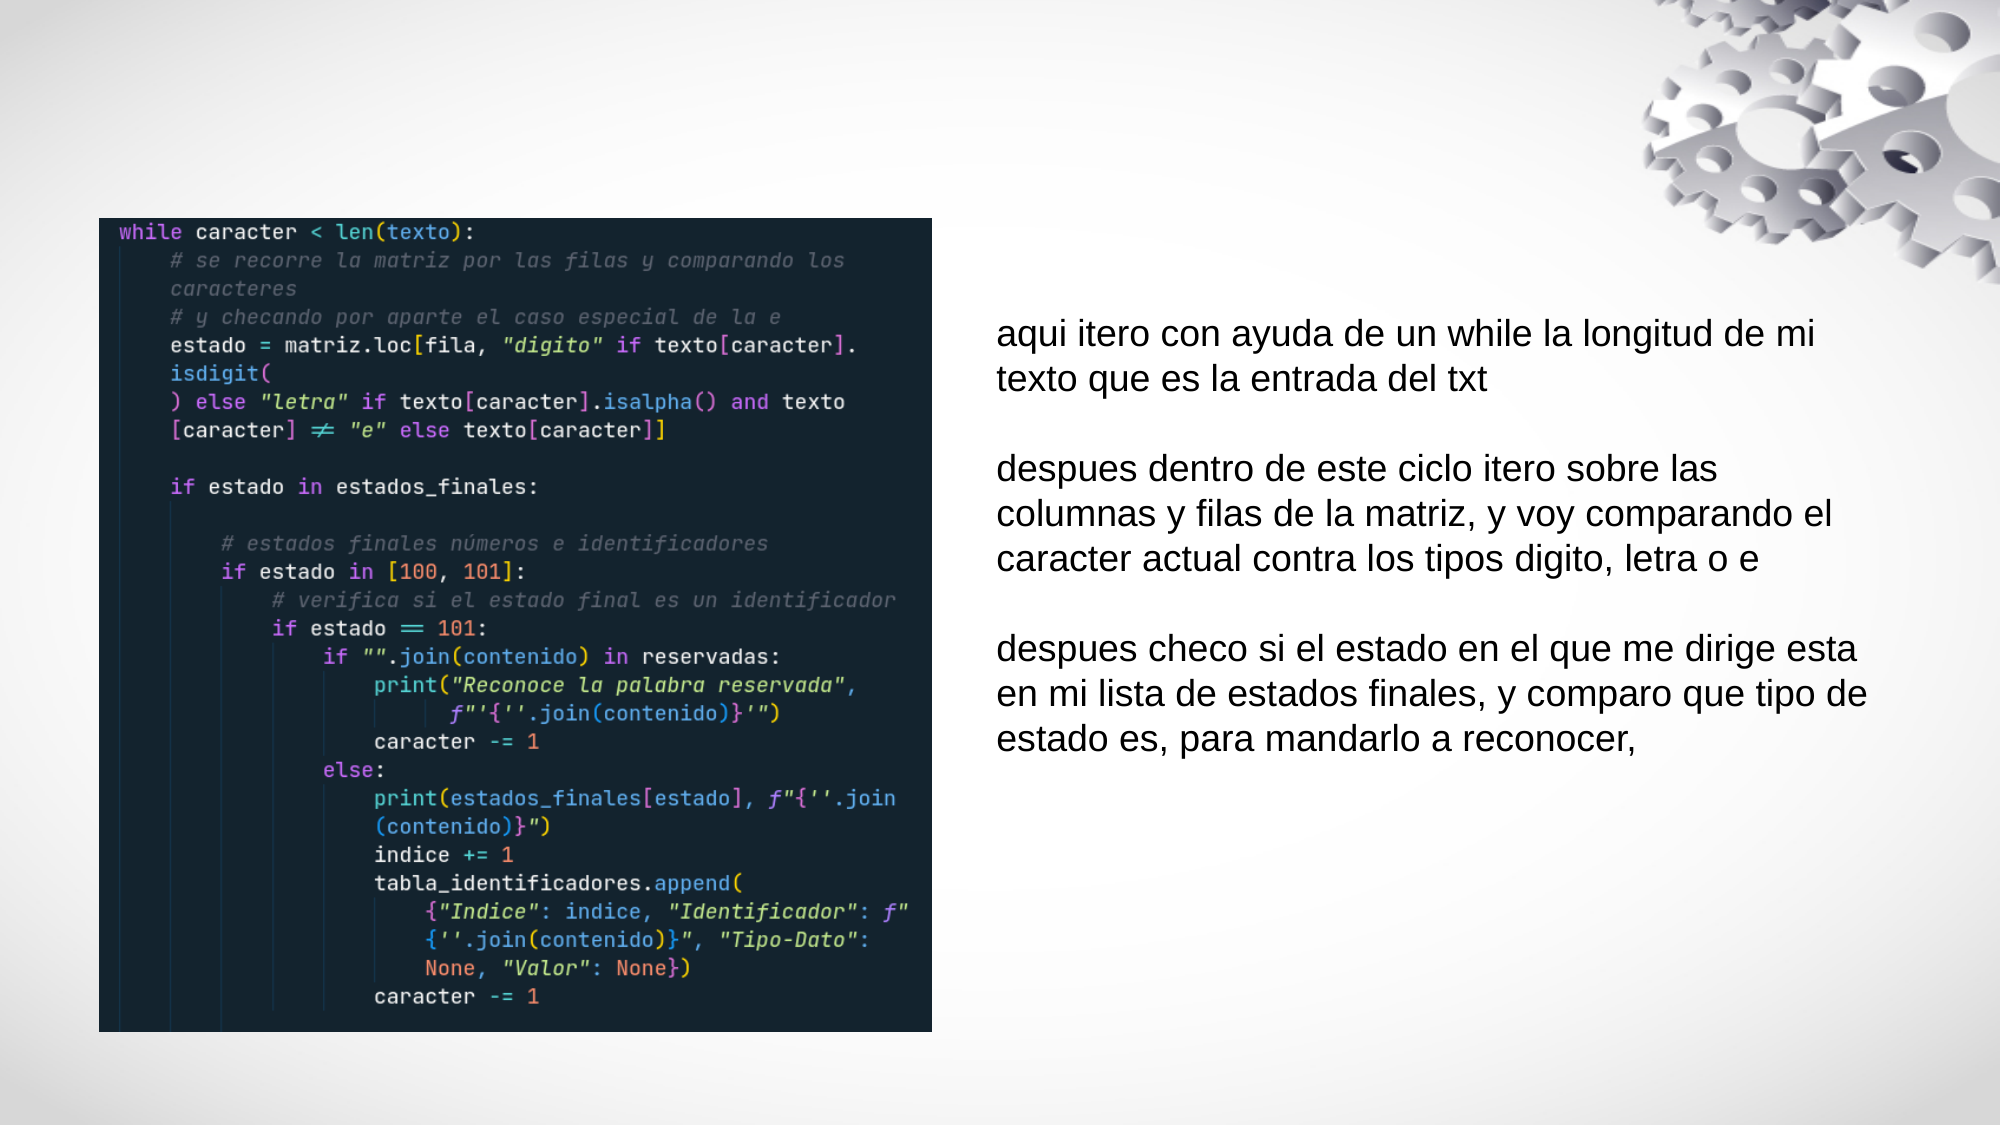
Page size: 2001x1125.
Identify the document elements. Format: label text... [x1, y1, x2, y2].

picture [0, 0, 2000, 1125]
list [99, 218, 932, 1032]
text_box aqui itero con ayuda de un while la longitud de mi texto que es la entrada del txt despues dentro de este ciclo itero sobre las columnas y filas de la matriz, y voy comparando el caracter actual contra los tipos digito, letra o e despues checo si el estado en el que me dirige esta en mi lista de estados finales, y comparo que tipo de estado es, para mandarlo a reconocer, [981, 301, 1900, 767]
